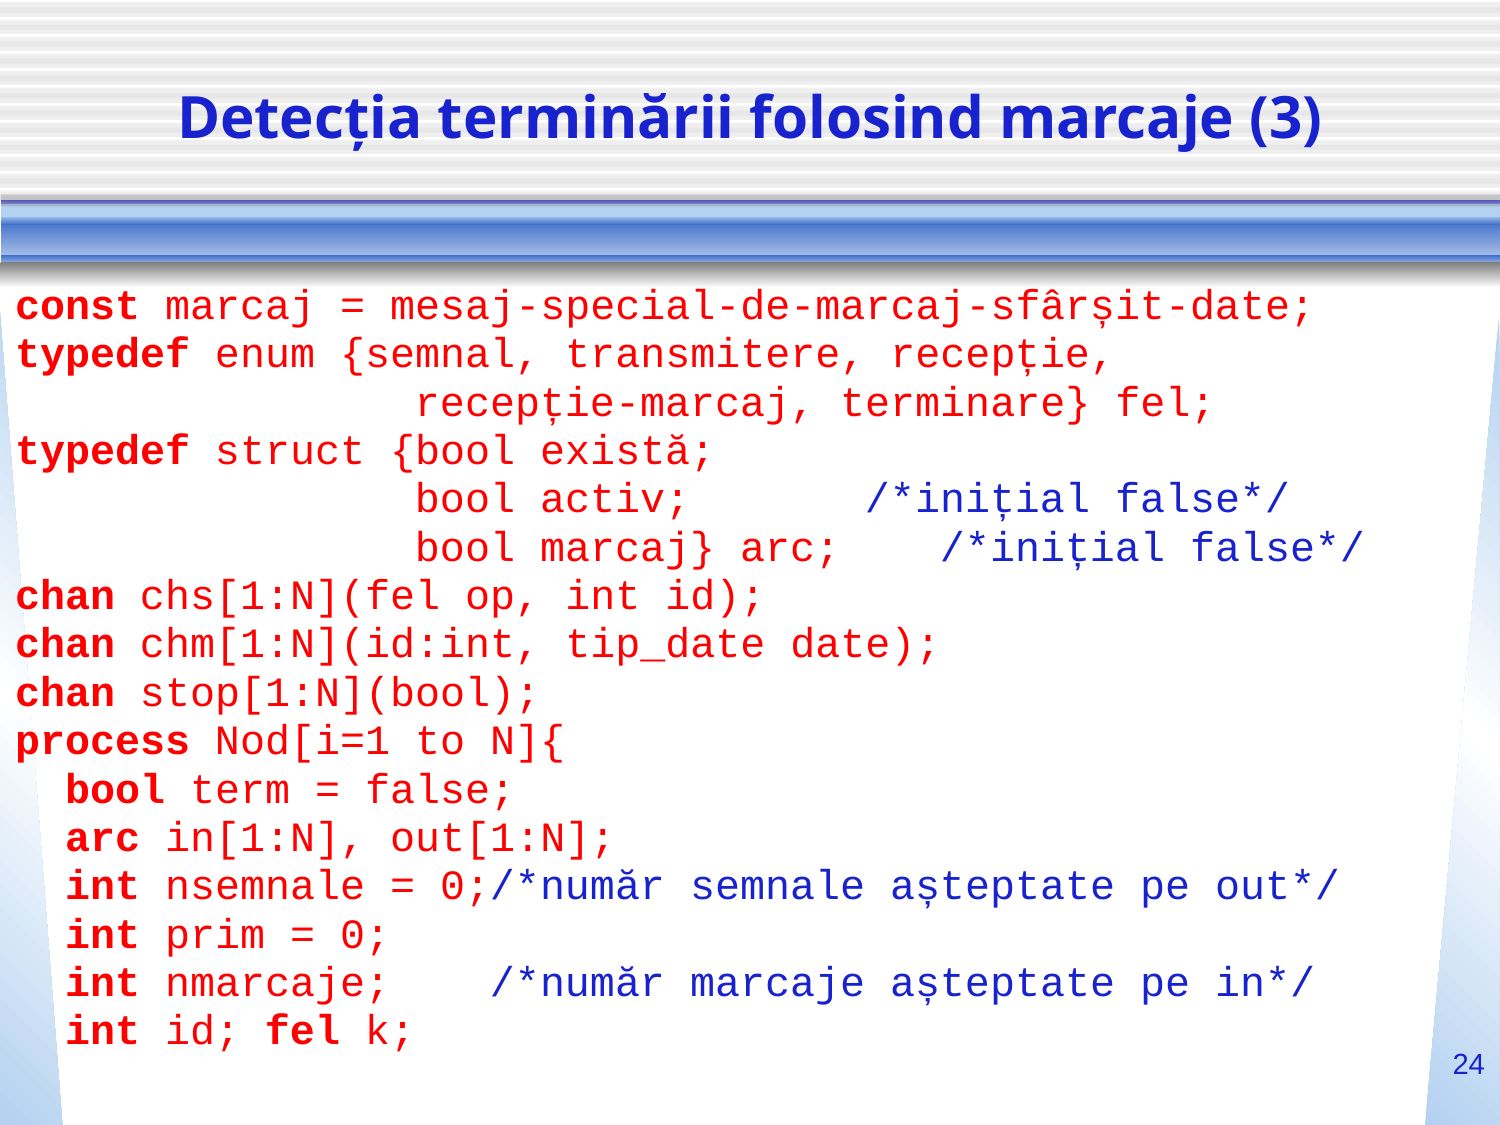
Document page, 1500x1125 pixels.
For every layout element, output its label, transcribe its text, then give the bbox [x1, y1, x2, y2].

picture [0, 0, 1500, 194]
list const marcaj = mesaj-special-de-marcaj-sfârșit-date; typedef enum {semnal, transmitere, recepție, recepție-marcaj, terminare} fel; typedef struct {bool există; bool activ; /*inițial false*/ bool marcaj} arc; /*inițial false*/ chan chs[1:N](fel op, int id); chan chm[1:N](id:int, tip_date date); chan stop[1:N](bool); process Nod[i=1 to N]{ bool term = false; arc in[1:N], out[1:N]; int nsemnale = 0;/*număr semnale așteptate pe out*/ int prim = 0; int nmarcaje; /*număr marcaje așteptate pe in*/ int id; fel k; [0, 279, 1500, 1118]
text_box Detecția terminării folosind marcaje (3) [74, 74, 1425, 155]
slide_number 24 [1424, 1037, 1500, 1125]
